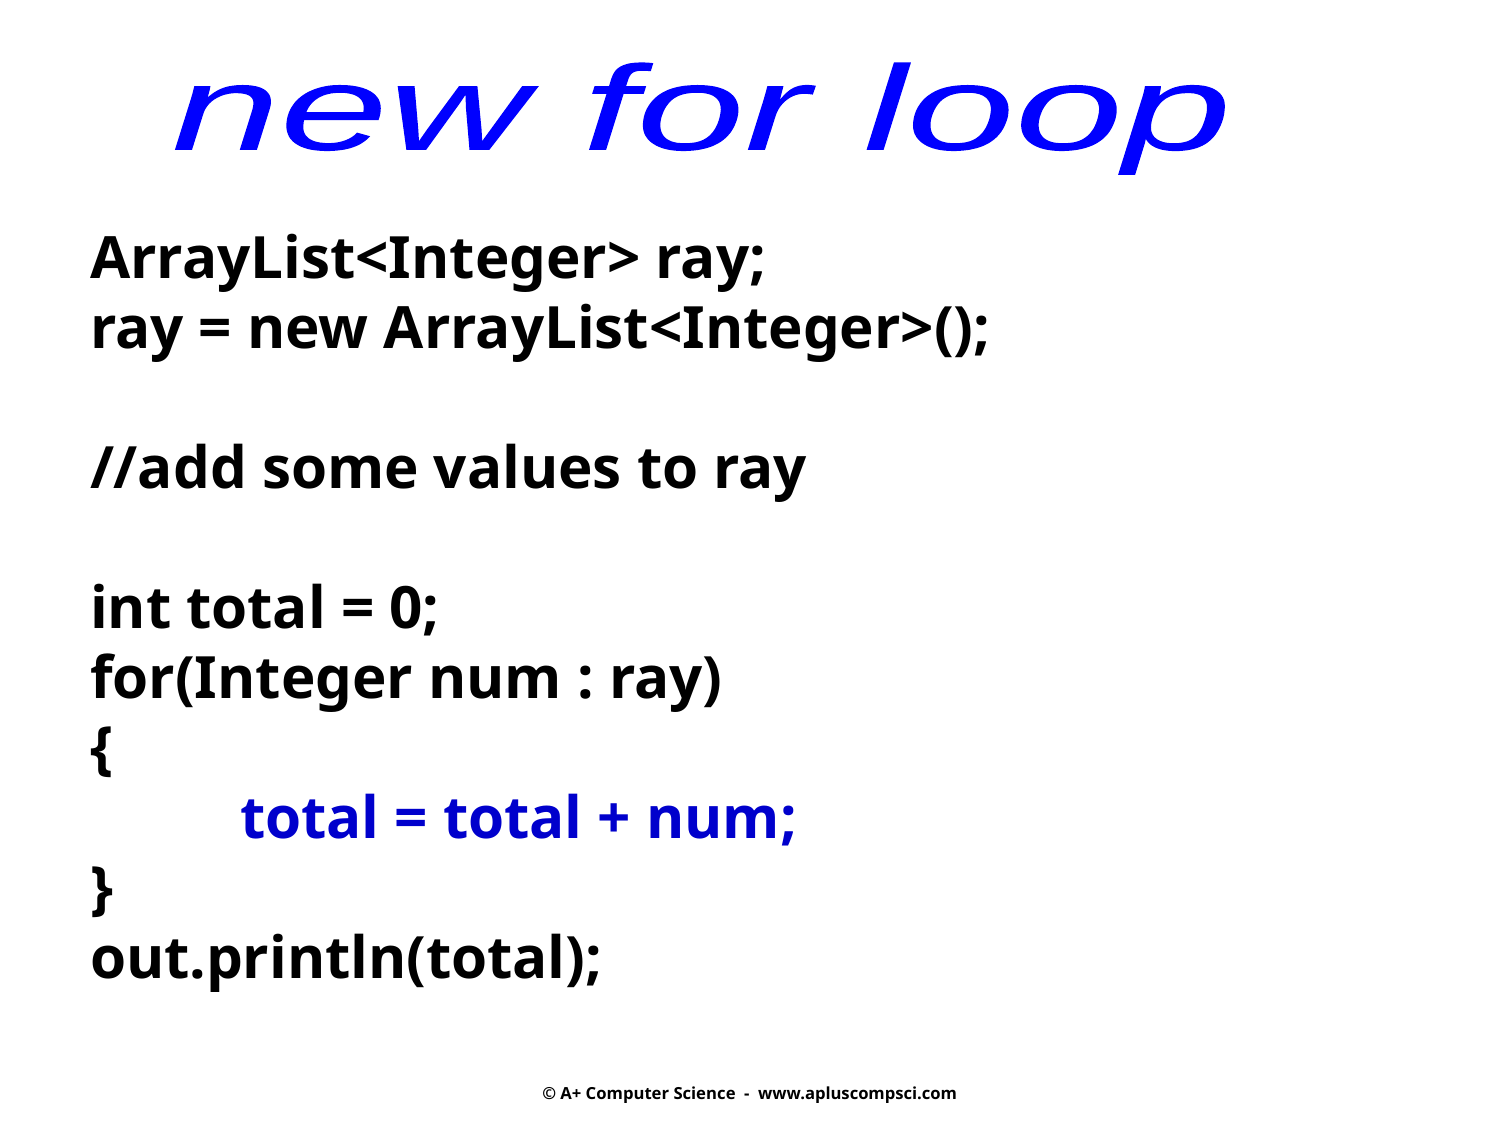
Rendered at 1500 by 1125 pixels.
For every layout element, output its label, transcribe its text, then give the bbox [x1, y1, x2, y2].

text_box ArrayList<Integer> ray; ray = new ArrayList<Integer>(); //add some values to ray int total = 0; for(Integer num : ray) { total = total + num; } out.println(total); [74, 212, 1275, 998]
text_box © A+ Computer Science - www.apluscompsci.com [512, 1024, 988, 1100]
